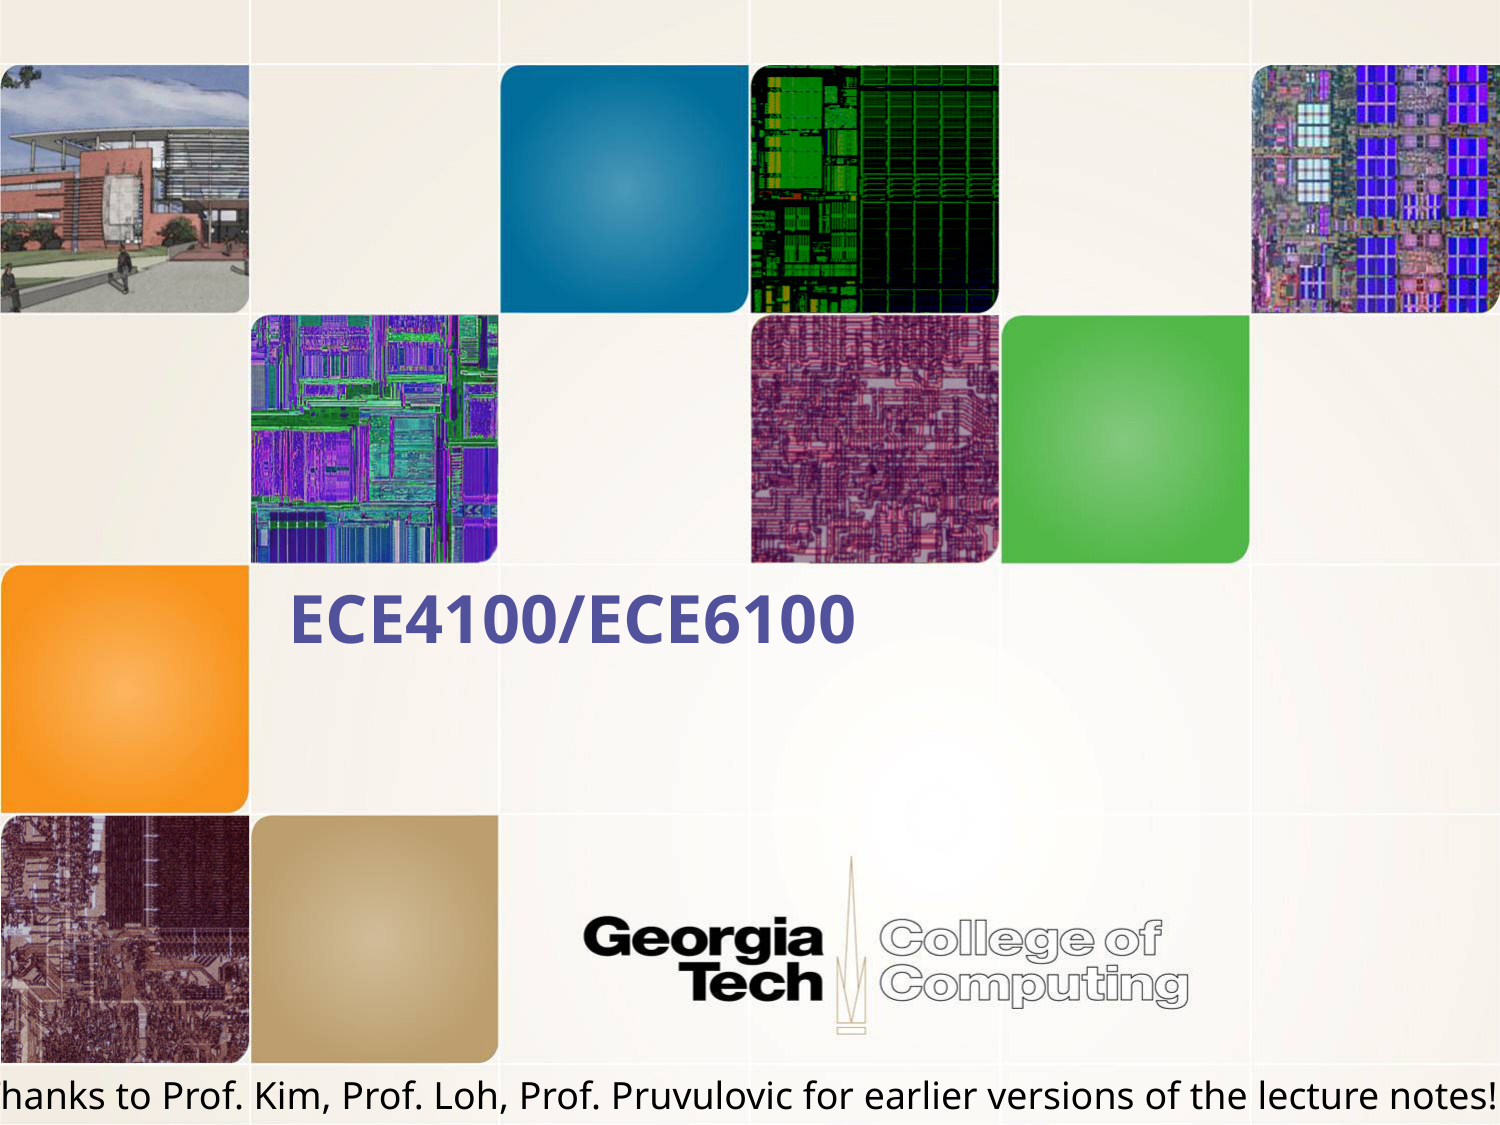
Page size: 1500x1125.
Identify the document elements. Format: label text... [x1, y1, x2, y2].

picture [0, 0, 1500, 1064]
text_box Thanks to Prof. Kim, Prof. Loh, Prof. Pruvulovic for earlier versions of the lecture notes! [0, 1064, 1500, 1125]
title ECE4100/ECE6100 [273, 558, 1460, 676]
